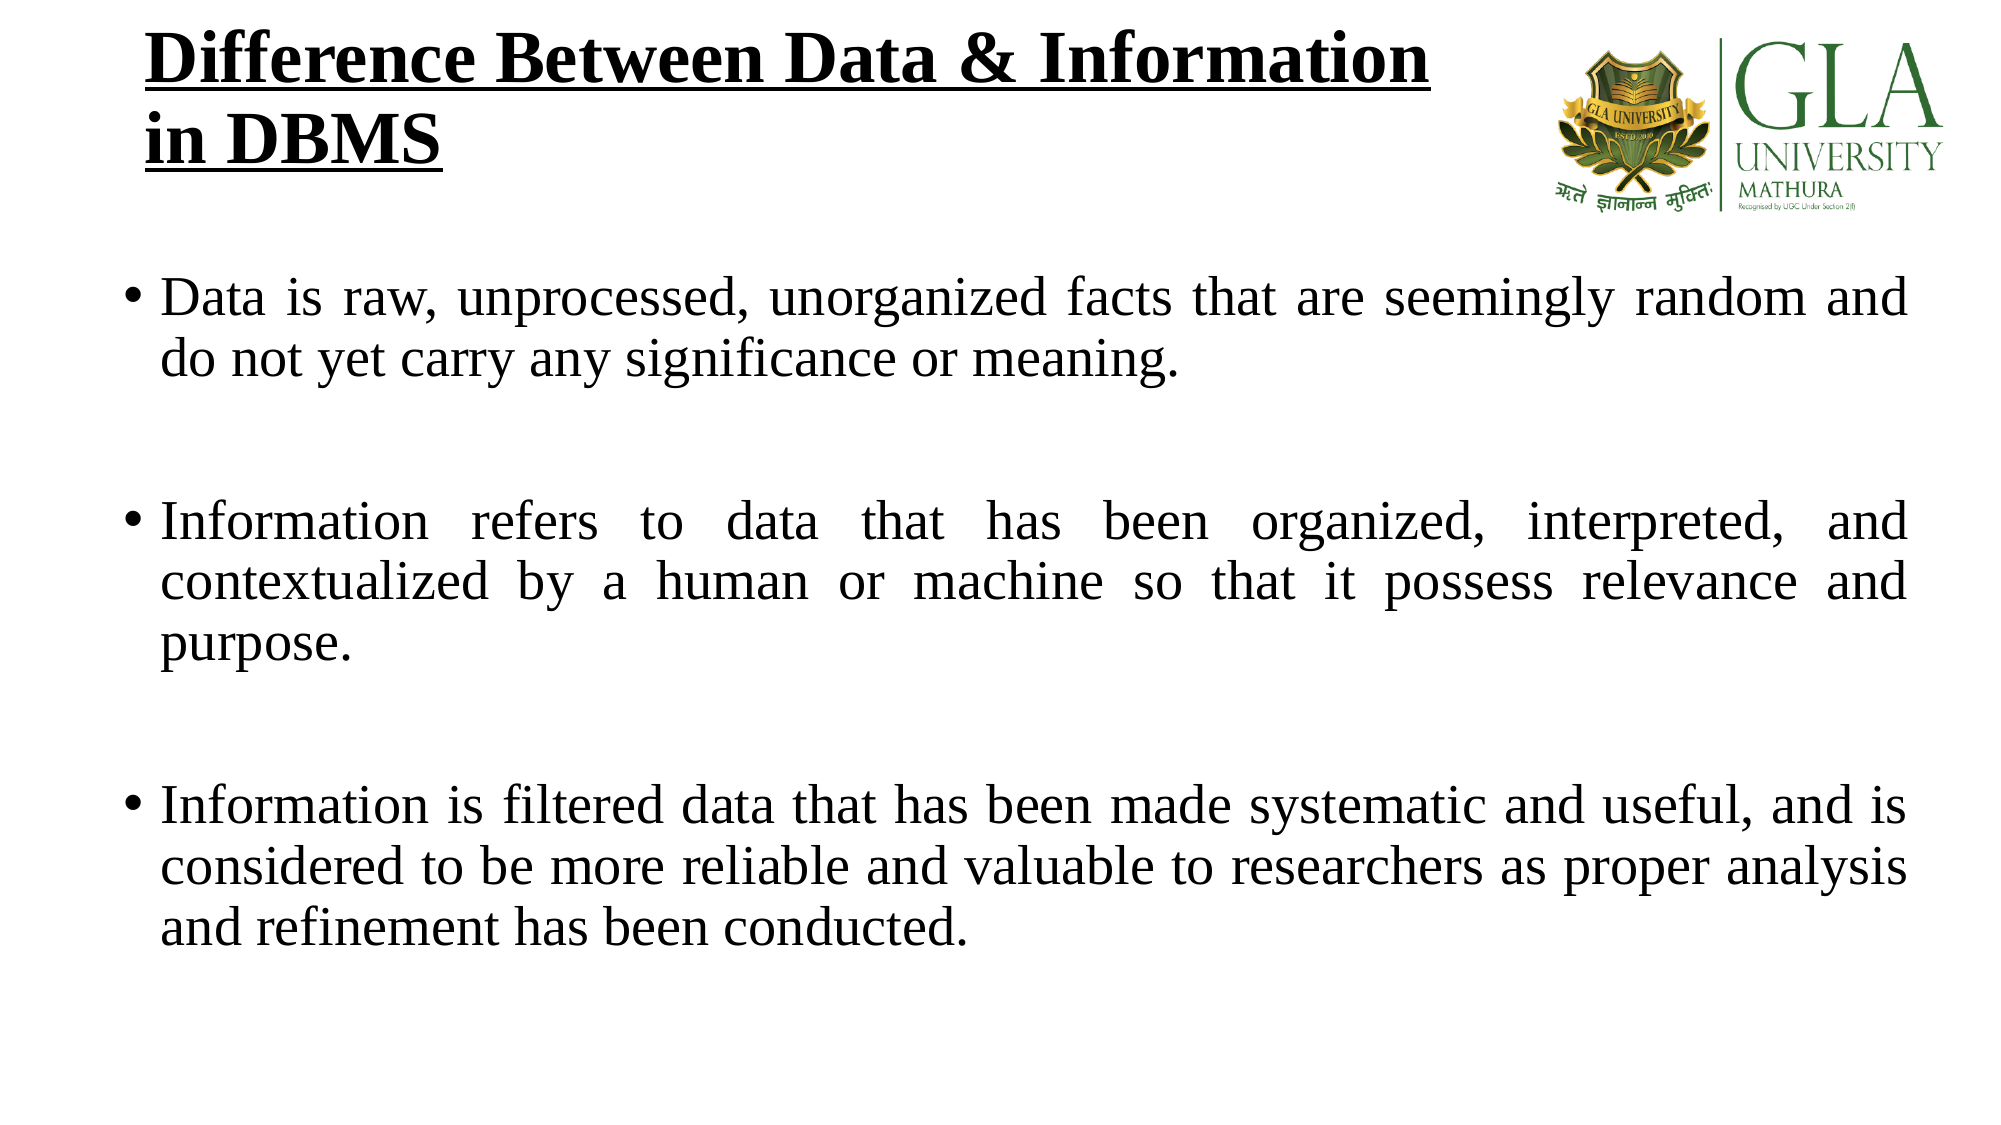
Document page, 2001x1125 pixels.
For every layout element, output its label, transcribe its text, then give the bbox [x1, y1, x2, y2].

title Difference Between Data & Information in DBMS [130, 20, 1502, 179]
list Data is raw, unprocessed, unorganized facts that are seemingly random and do not yet carry any significance or meaning. Information refers to data that has been organized, interpreted, and contextualized by a human or machine so that it possess relevance and purpose. Information is filtered data that has been made systematic and useful, and is considered to be more reliable and valuable to researchers as proper analysis and refinement has been conducted. [108, 259, 1926, 1053]
picture [1502, 0, 1998, 239]
